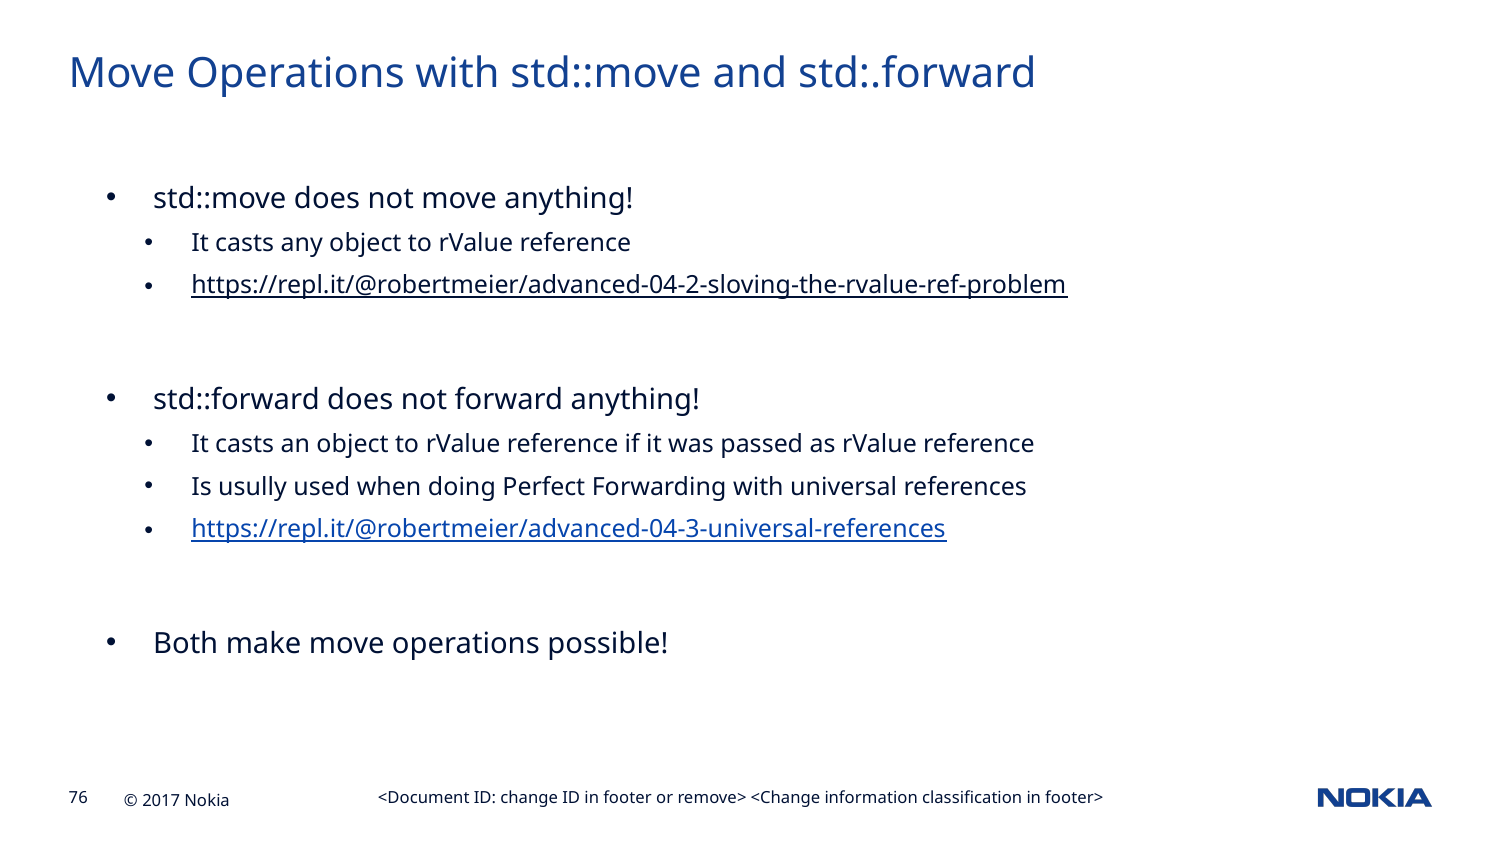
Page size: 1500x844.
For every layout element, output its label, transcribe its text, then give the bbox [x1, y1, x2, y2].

picture [1292, 762, 1458, 833]
footer <Document ID: change ID in footer or remove> <Change information classification in footer> [377, 790, 1122, 811]
list std::move does not move anything! It casts any object to rValue reference https://repl.it/@robertmeier/advanced-04-2-sloving-the-rvalue-ref-problem std::forward does not forward anything! It casts an object to rValue reference if it was passed as rValue reference Is usully used when doing Perfect Forwarding with universal references https://repl.it/@robertmeier/advanced-04-3-universal-references Both make move operations possible! [68, 126, 1495, 759]
list Move Operations with std::move and std:.forward [68, 46, 1432, 97]
